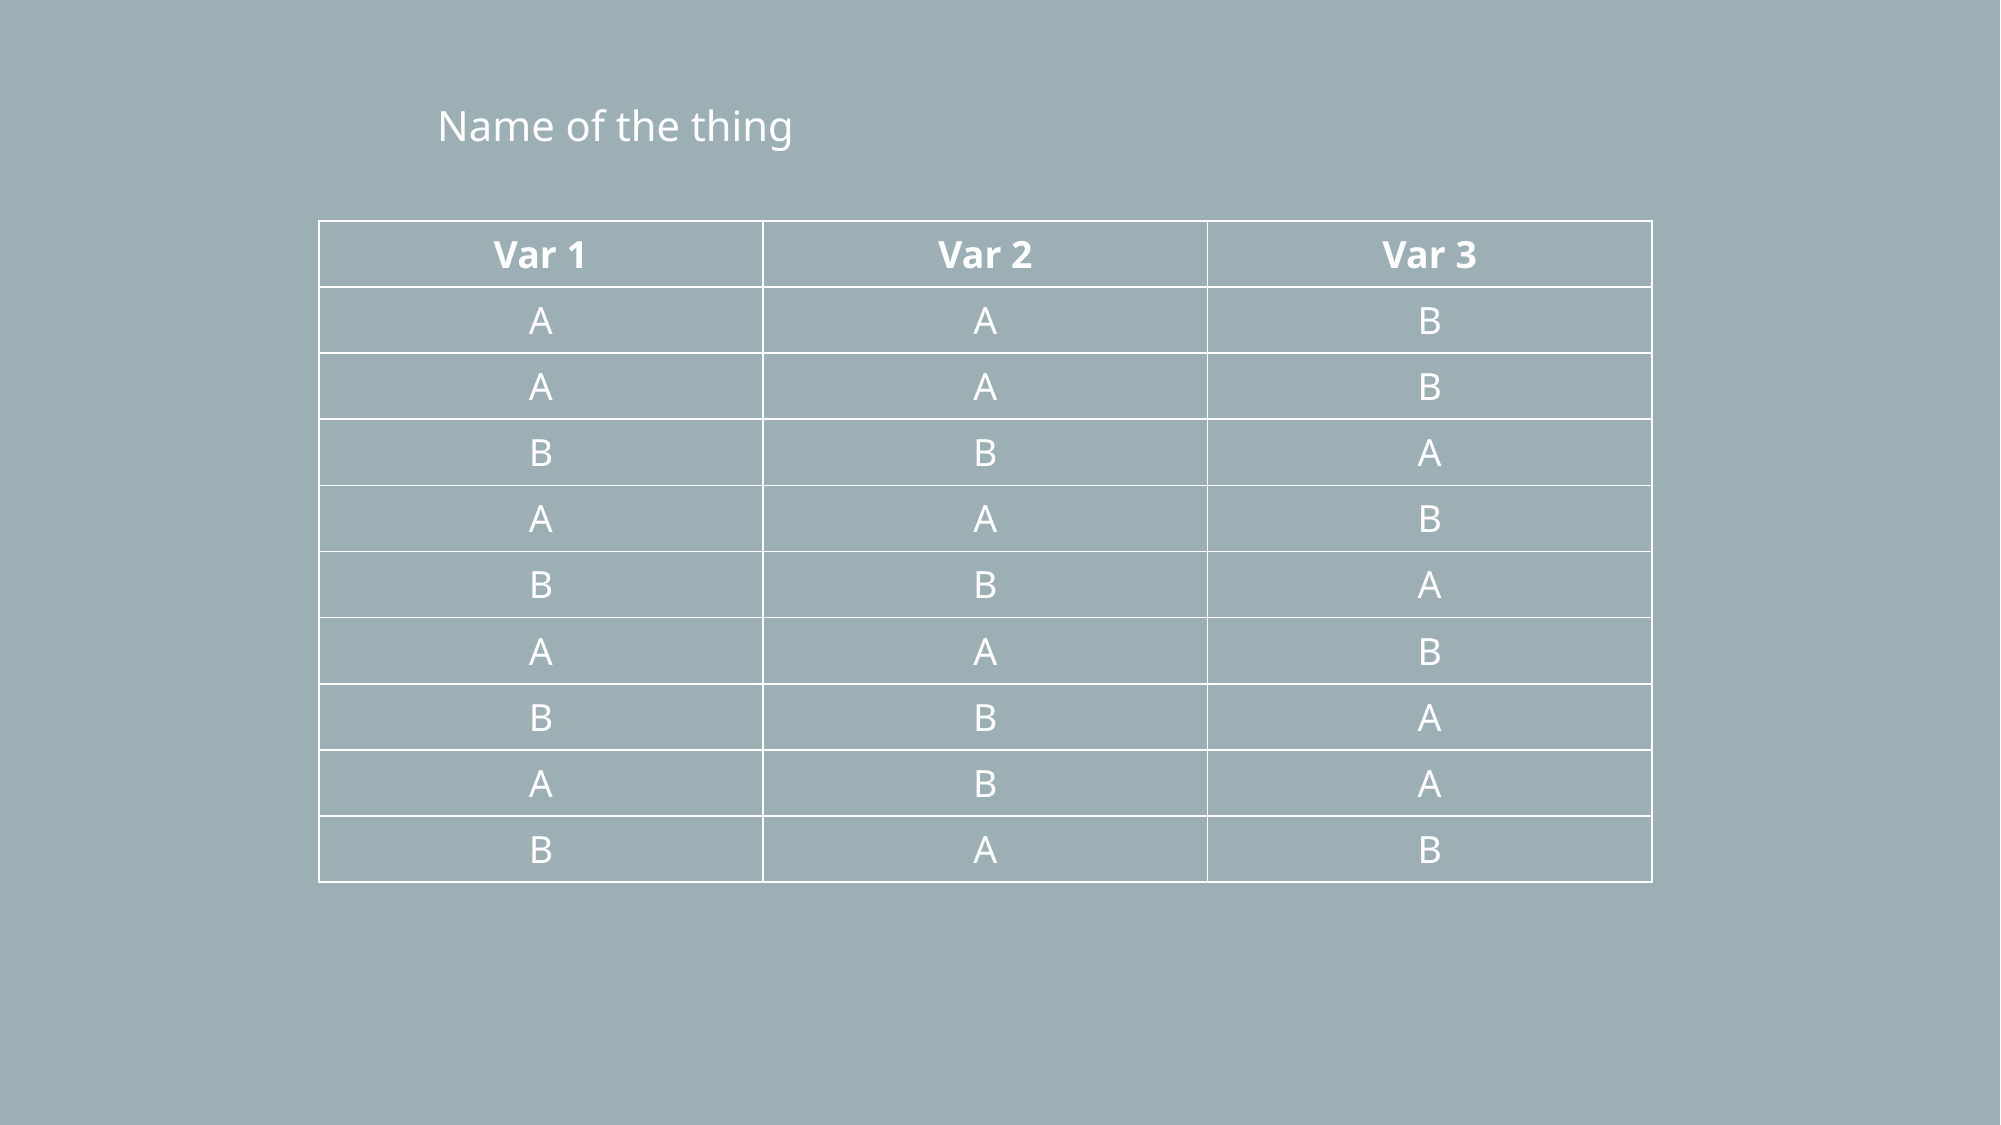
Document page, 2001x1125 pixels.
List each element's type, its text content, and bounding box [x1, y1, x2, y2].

table_cell B [320, 420, 762, 485]
table_cell A [764, 817, 1207, 881]
table_cell A [764, 288, 1207, 352]
table_cell B [320, 552, 762, 617]
table_cell A [320, 354, 762, 418]
table_cell A [320, 288, 762, 352]
table_cell A [764, 354, 1207, 418]
table_cell A [1208, 685, 1651, 749]
table_cell A [320, 618, 762, 683]
table_cell B [1208, 817, 1651, 881]
table_cell A [320, 486, 762, 551]
table_cell B [764, 685, 1207, 749]
table_cell A [764, 486, 1207, 551]
table_cell B [1208, 288, 1651, 352]
table_cell B [1208, 486, 1651, 551]
table_cell B [320, 817, 762, 881]
table_cell B [764, 552, 1207, 617]
table_cell B [1208, 354, 1651, 418]
table_cell A [1208, 751, 1651, 815]
table_header Var 2 [764, 222, 1207, 286]
subtitle Name of the thing [57, 92, 1174, 296]
table_cell A [1208, 420, 1651, 485]
table_cell B [1208, 618, 1651, 683]
table_cell B [764, 751, 1207, 815]
table_cell A [1208, 552, 1651, 617]
table_cell B [320, 685, 762, 749]
table_cell A [764, 618, 1207, 683]
table_cell A [320, 751, 762, 815]
table_header Var 3 [1208, 222, 1651, 286]
table_cell B [764, 420, 1207, 485]
table_header Var 1 [320, 222, 762, 286]
